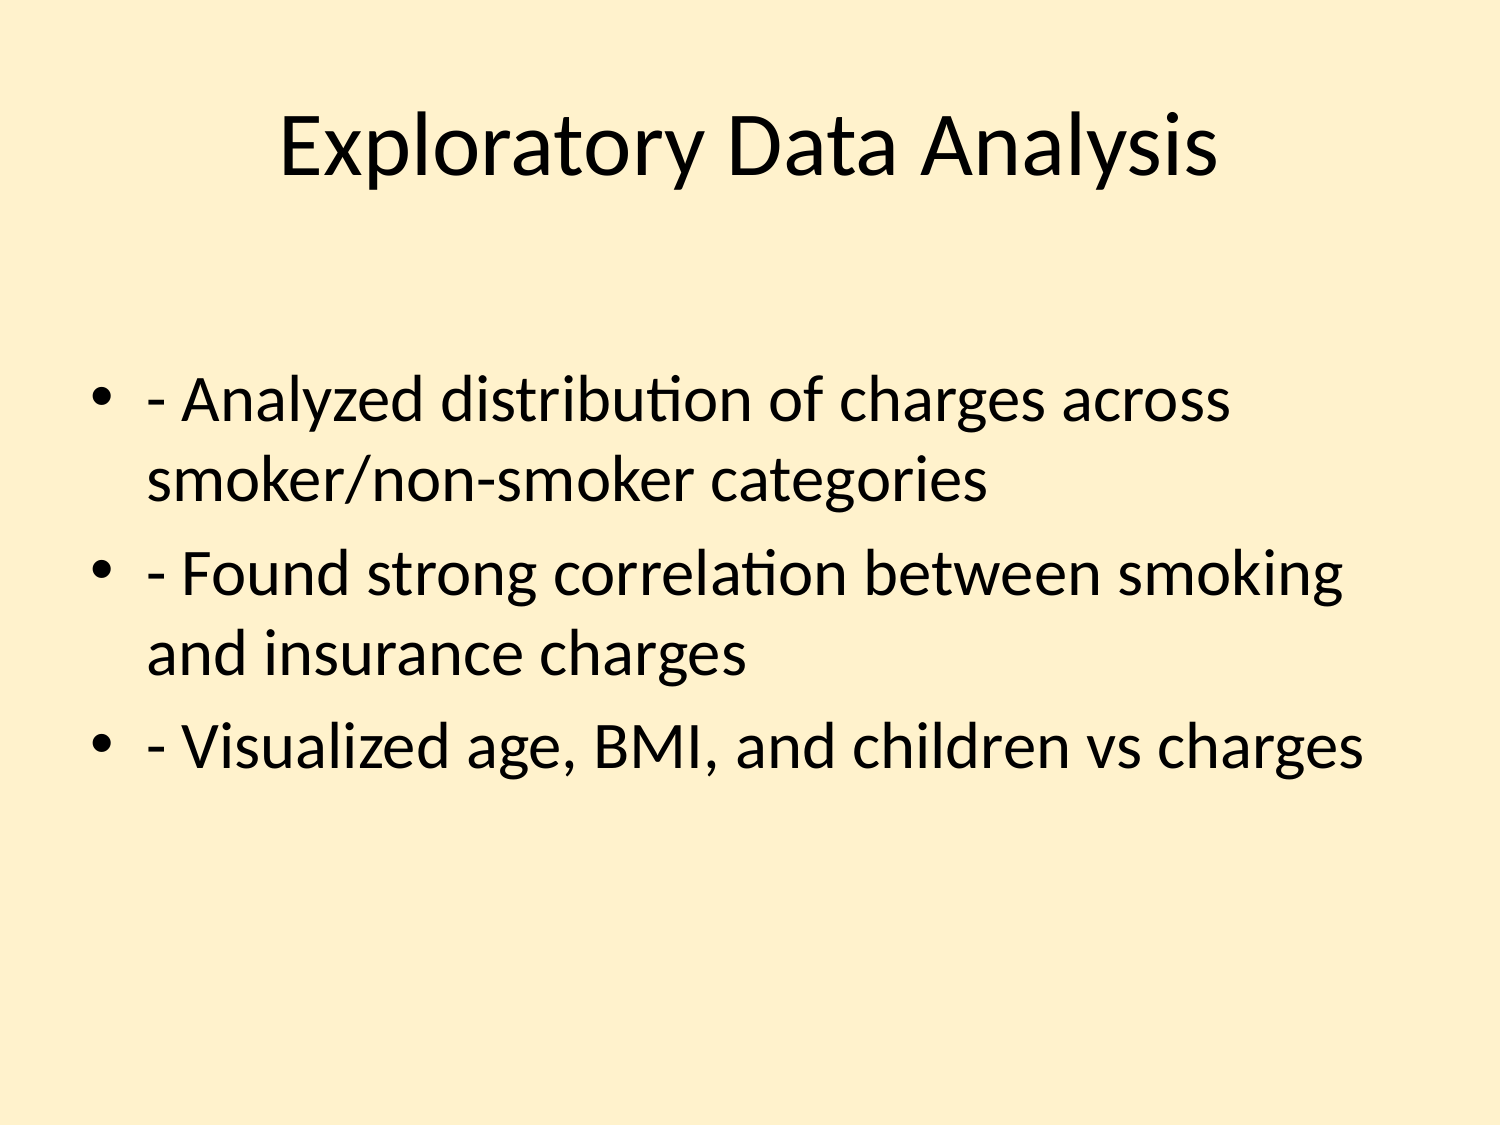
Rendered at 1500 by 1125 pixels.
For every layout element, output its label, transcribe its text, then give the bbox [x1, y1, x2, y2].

list - Analyzed distribution of charges across smoker/non-smoker categories - Found strong correlation between smoking and insurance charges - Visualized age, BMI, and children vs charges [75, 347, 1425, 1005]
title Exploratory Data Analysis [75, 45, 1425, 233]
